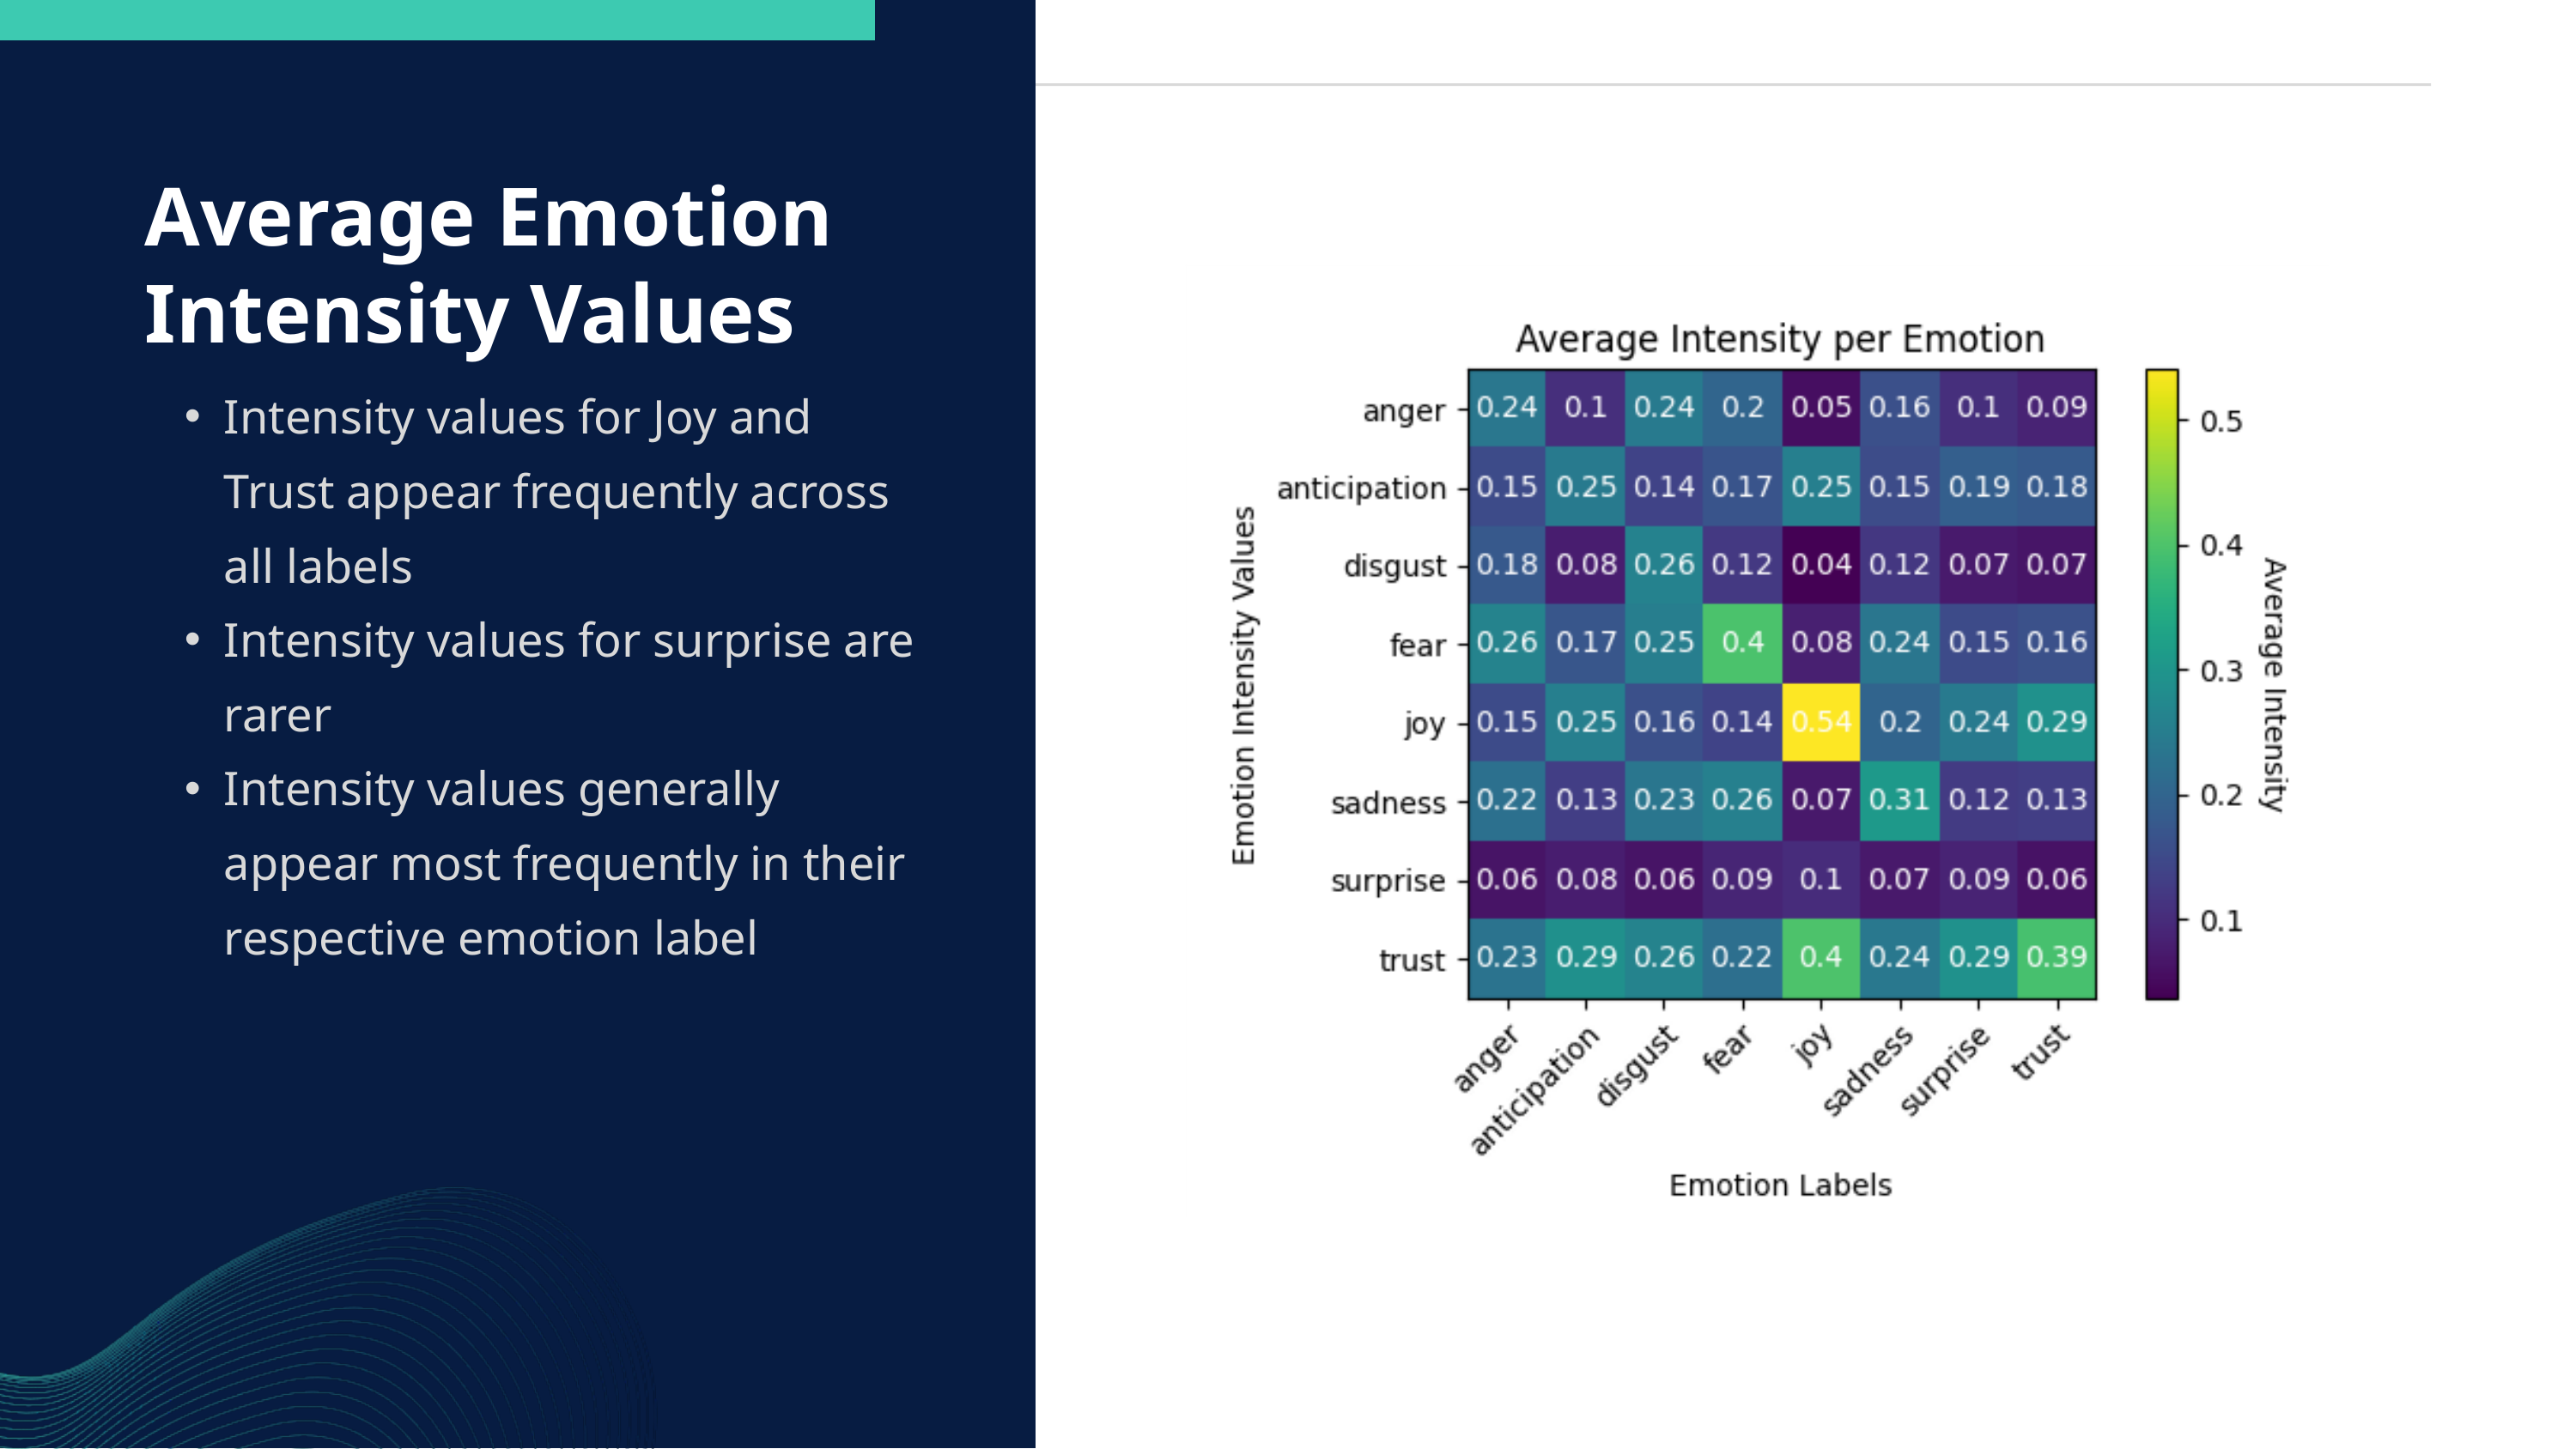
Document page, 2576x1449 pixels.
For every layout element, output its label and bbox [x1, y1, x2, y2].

text_box [1185, 264, 2329, 1217]
text_box [0, 0, 876, 41]
text_box [0, 0, 1036, 1449]
